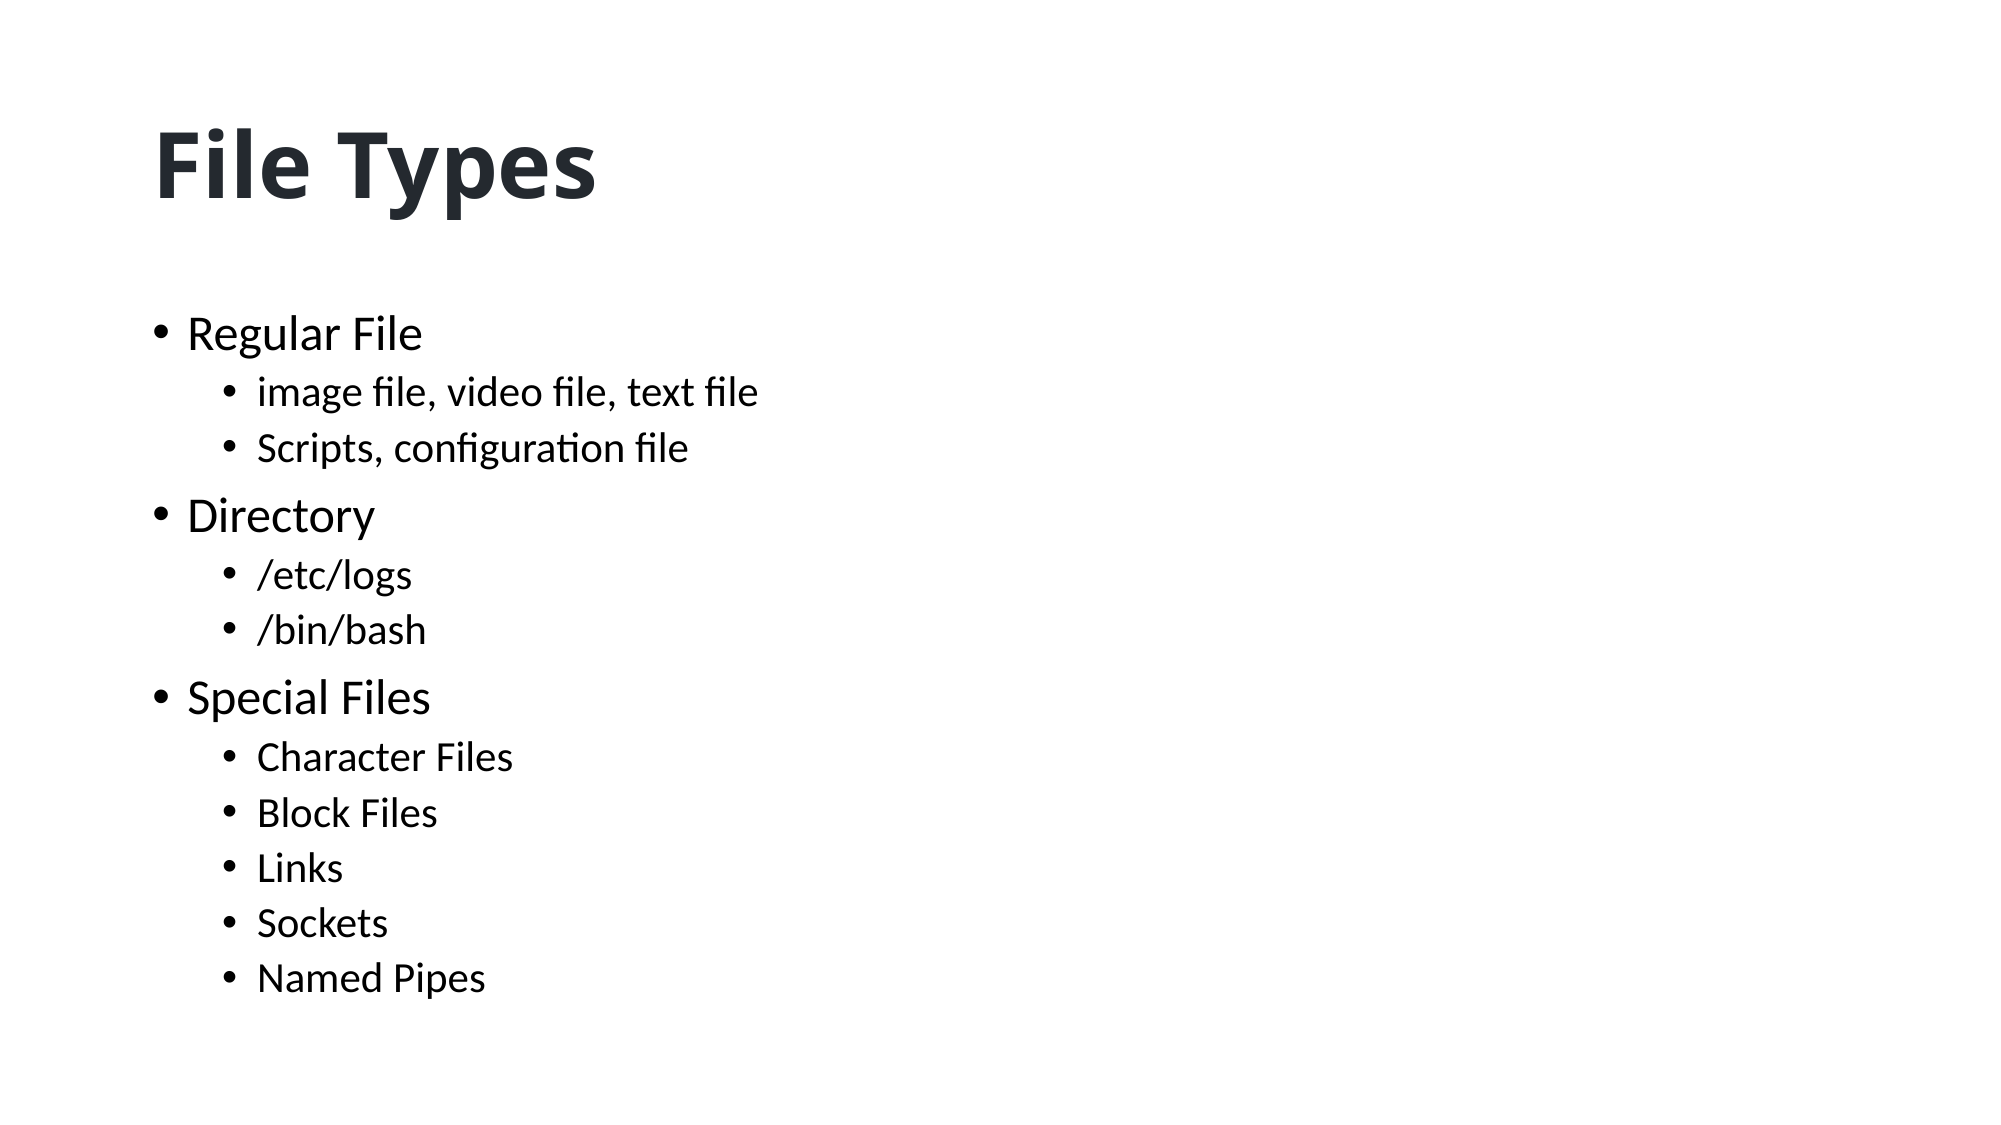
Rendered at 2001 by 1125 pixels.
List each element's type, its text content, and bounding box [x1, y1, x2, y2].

title File Types [137, 59, 1863, 278]
list Regular File image file, video file, text file Scripts, configuration file Directory /etc/logs /bin/bash Special Files Character Files Block Files Links Sockets Named Pipes [137, 299, 1863, 1014]
